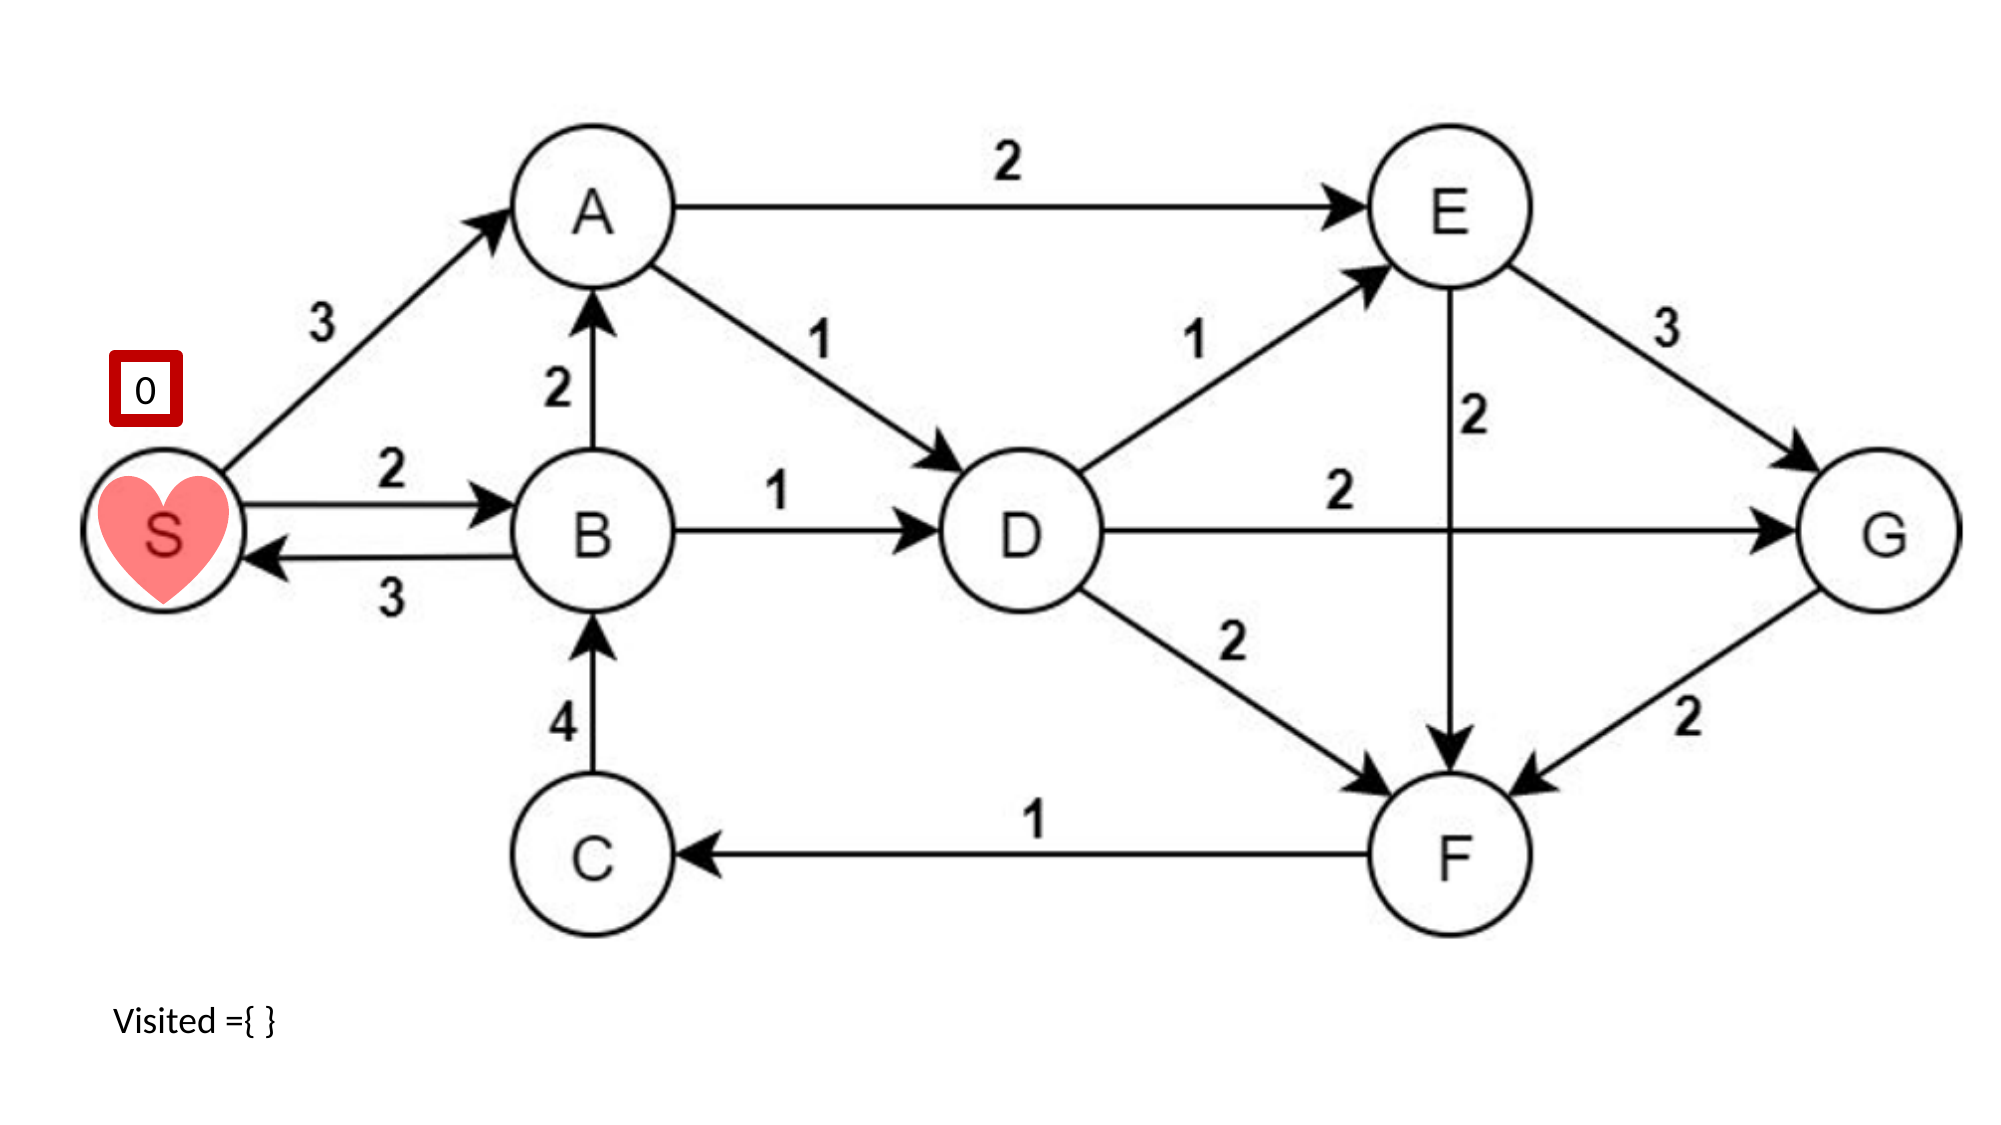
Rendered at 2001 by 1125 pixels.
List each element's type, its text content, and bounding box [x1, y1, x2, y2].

text_box Visited ={ } [98, 988, 1902, 1049]
picture [17, 97, 1993, 947]
